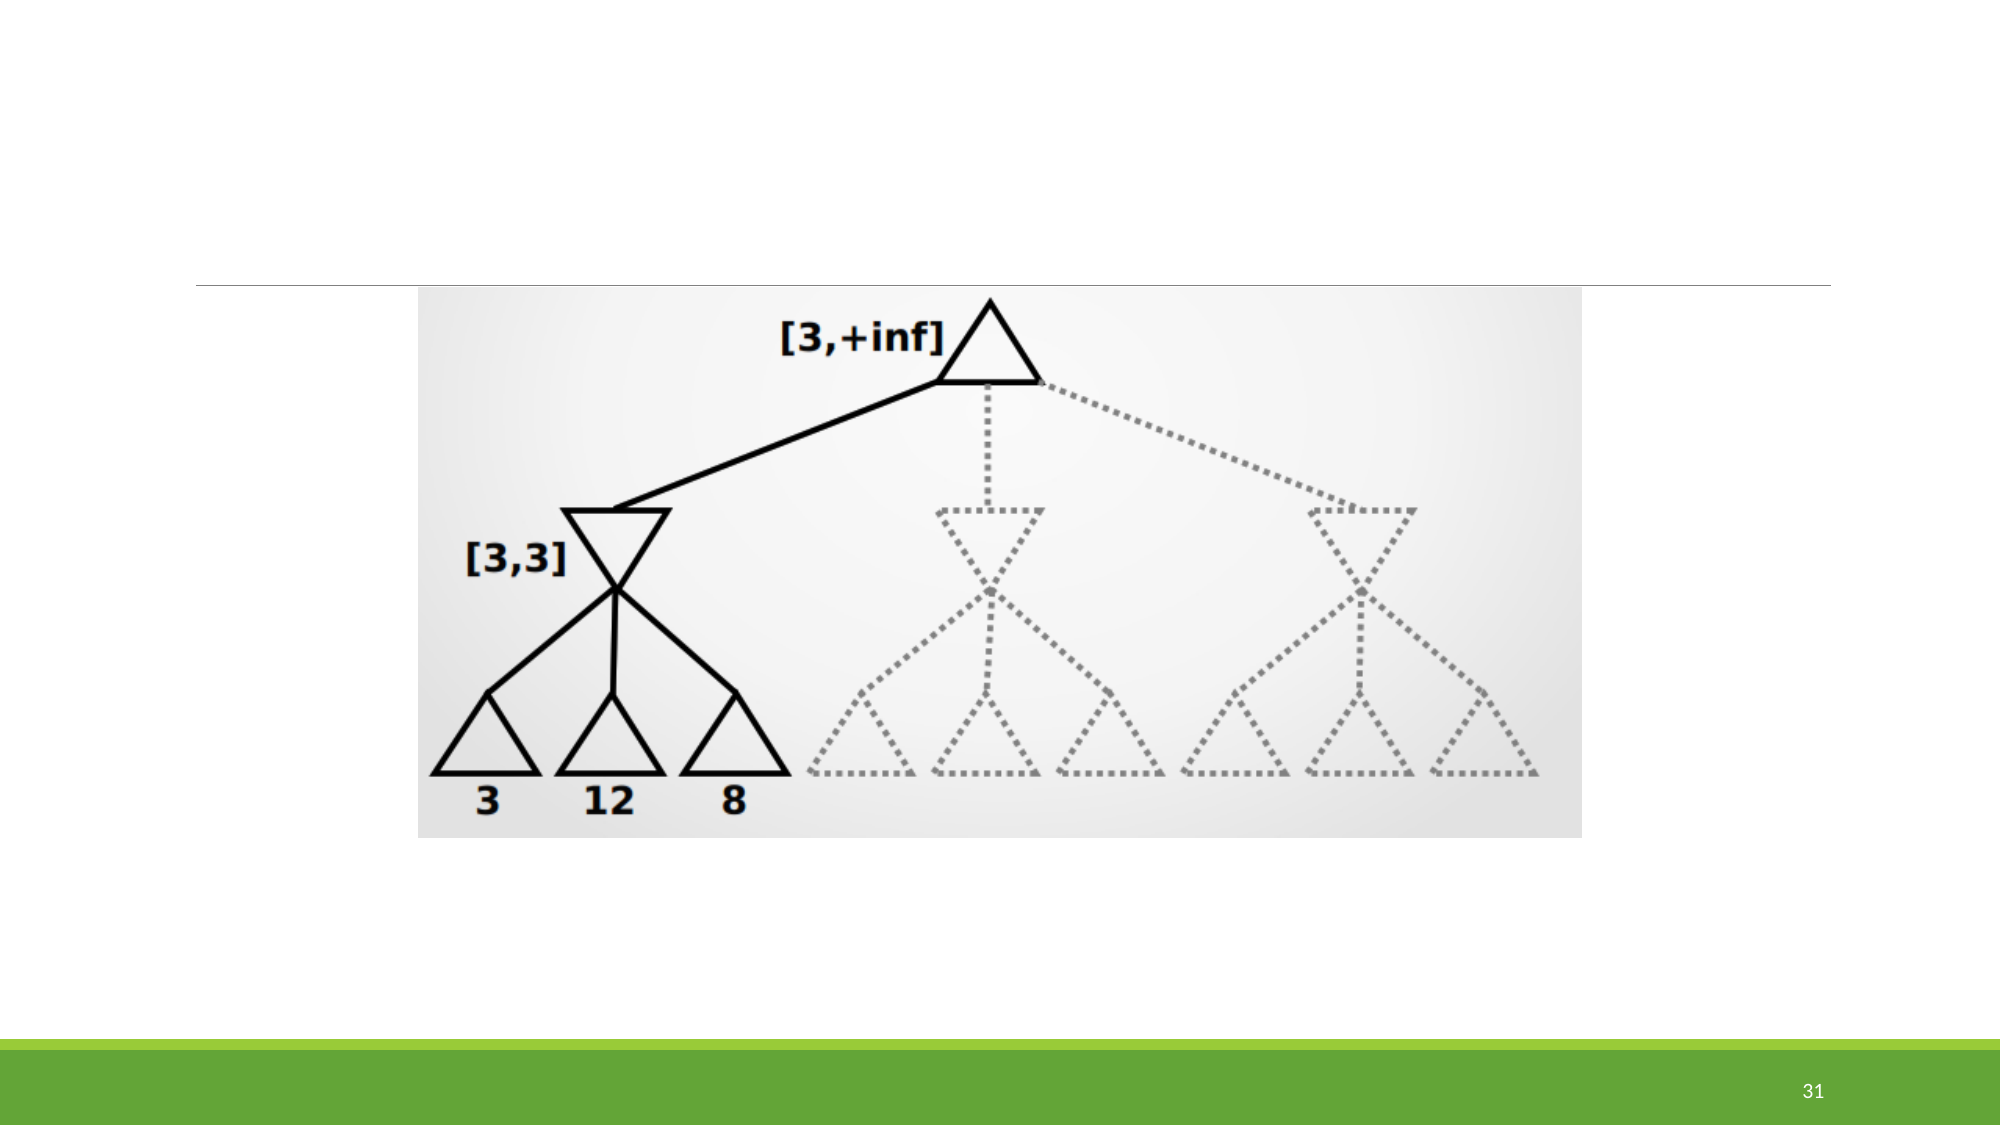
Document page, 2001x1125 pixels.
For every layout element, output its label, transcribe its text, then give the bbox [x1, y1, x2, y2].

picture [418, 286, 1582, 838]
slide_number 31 [1624, 1059, 1840, 1120]
